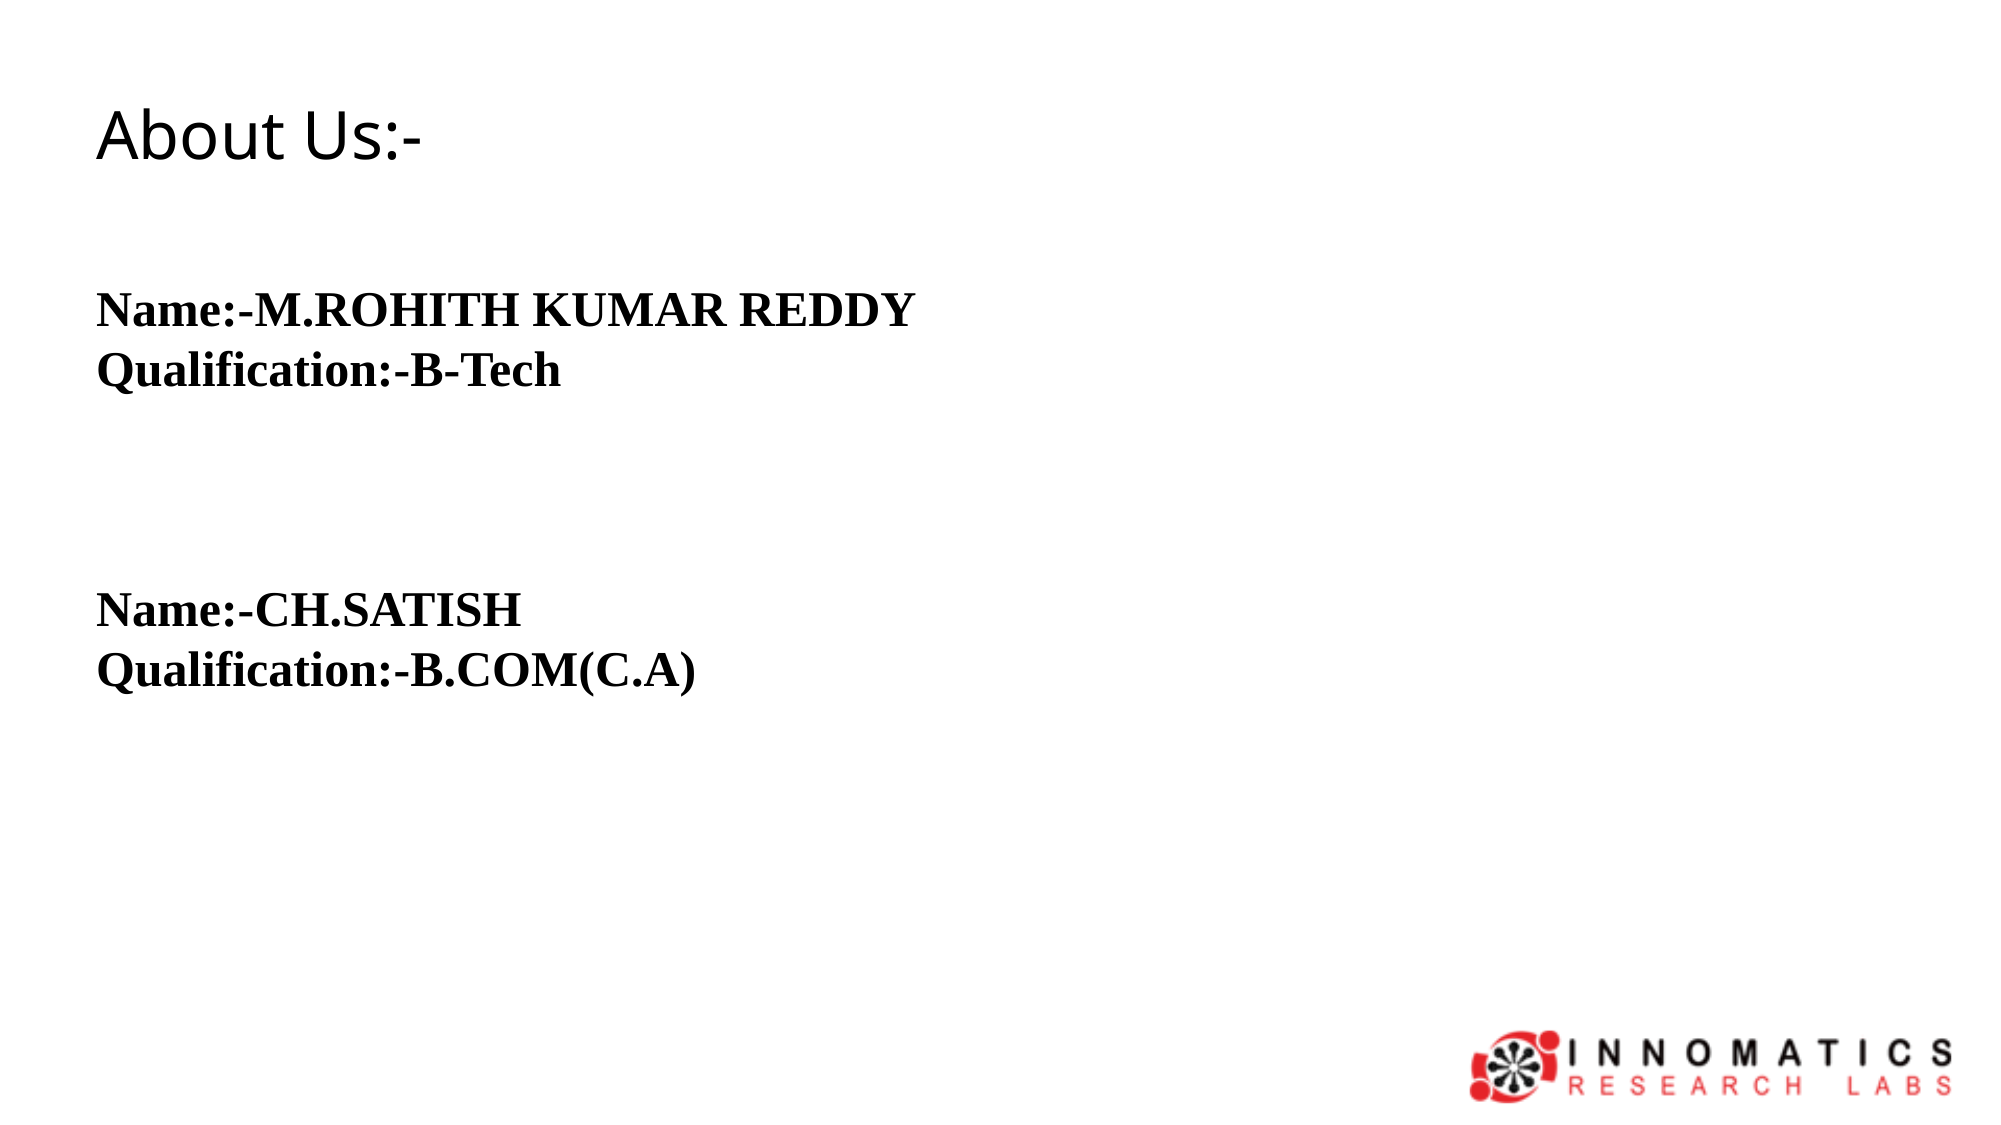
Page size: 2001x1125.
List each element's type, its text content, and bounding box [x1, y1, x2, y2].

text_box About Us:- [81, 100, 1082, 180]
text_box Name:-M.ROHITH KUMAR REDDY Qualification:-B-Tech Name:-CH.SATISH Qualification:-B.COM(C.A) [81, 268, 1231, 824]
picture [1445, 1014, 1975, 1125]
